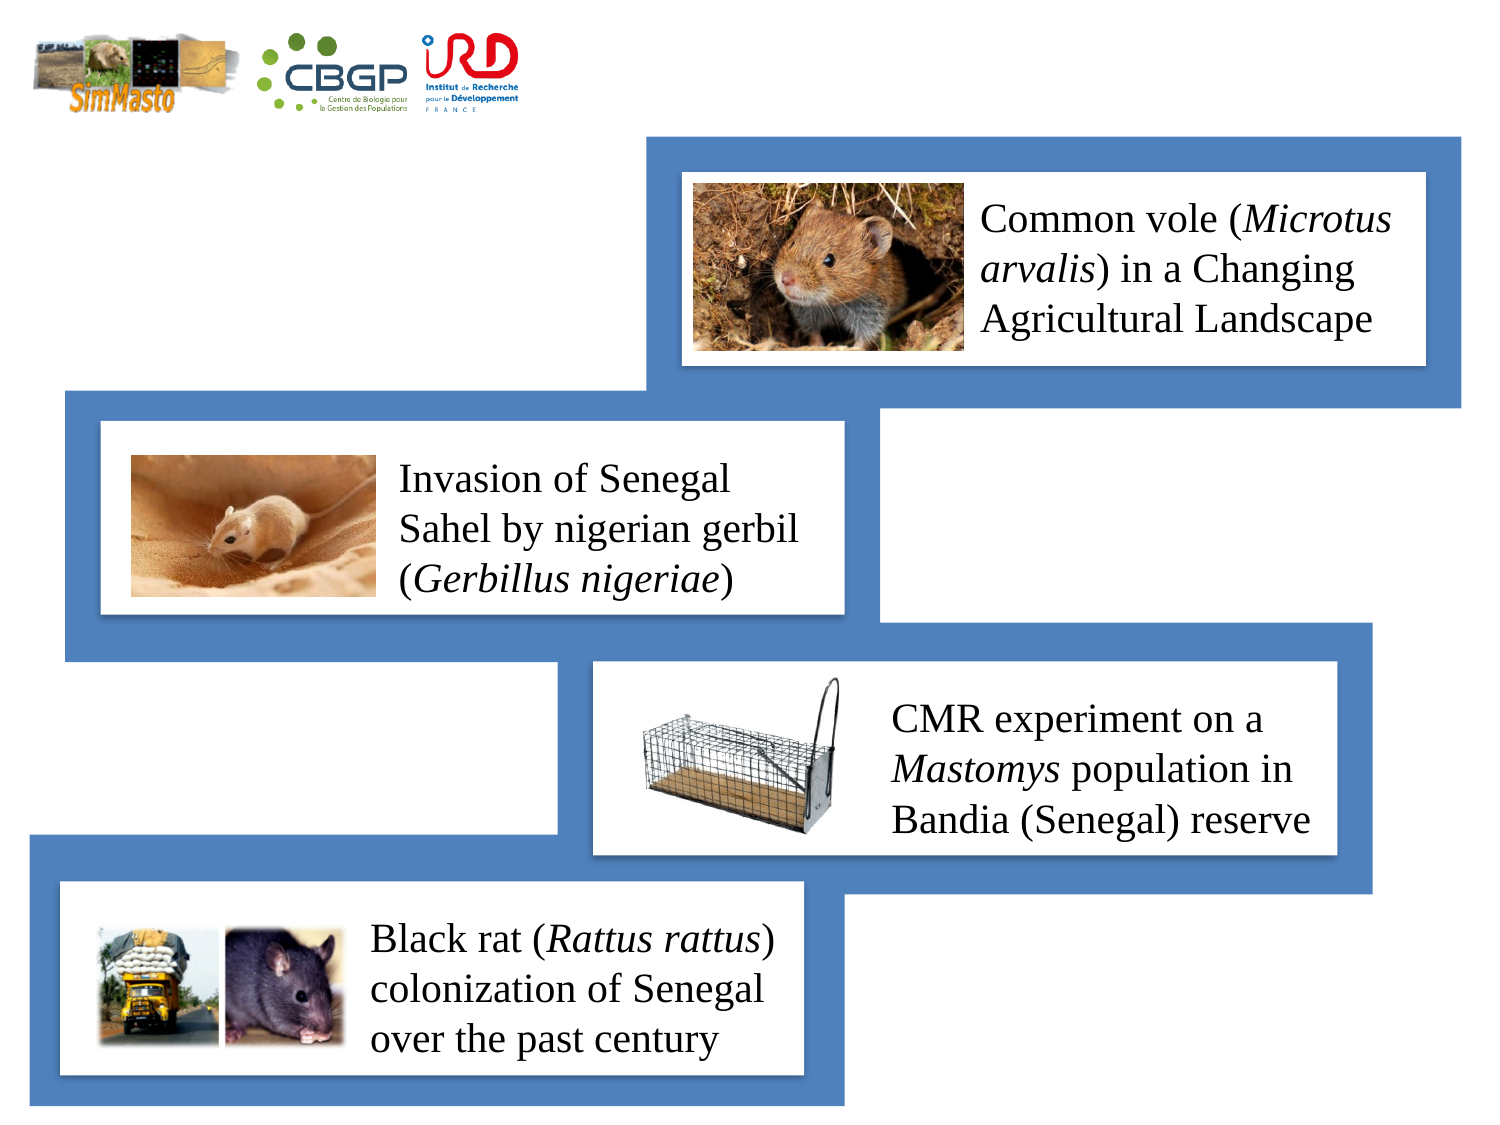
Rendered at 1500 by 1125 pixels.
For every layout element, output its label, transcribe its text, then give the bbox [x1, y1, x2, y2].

text_box [98, 419, 847, 617]
picture [32, 33, 241, 114]
text_box [644, 135, 1463, 410]
picture [95, 924, 348, 1050]
text_box [63, 388, 882, 664]
text_box [27, 832, 847, 1108]
text_box [58, 879, 806, 1077]
picture [693, 183, 964, 352]
picture [131, 455, 376, 598]
text_box [556, 621, 1375, 896]
picture [257, 33, 408, 112]
text_box [591, 659, 1339, 857]
picture [422, 33, 518, 112]
text_box Black rat (Rattus rattus) colonization of Senegal over the past century [355, 903, 805, 1069]
picture [640, 677, 842, 835]
text_box [680, 170, 1428, 368]
text_box Common vole (Microtus arvalis) in a Changing Agricultural Landscape [965, 183, 1415, 349]
text_box Invasion of Senegal Sahel by nigerian gerbil (Gerbillus nigeriae) [383, 443, 833, 608]
text_box CMR experiment on a Mastomys population in Bandia (Senegal) reserve [876, 683, 1332, 849]
